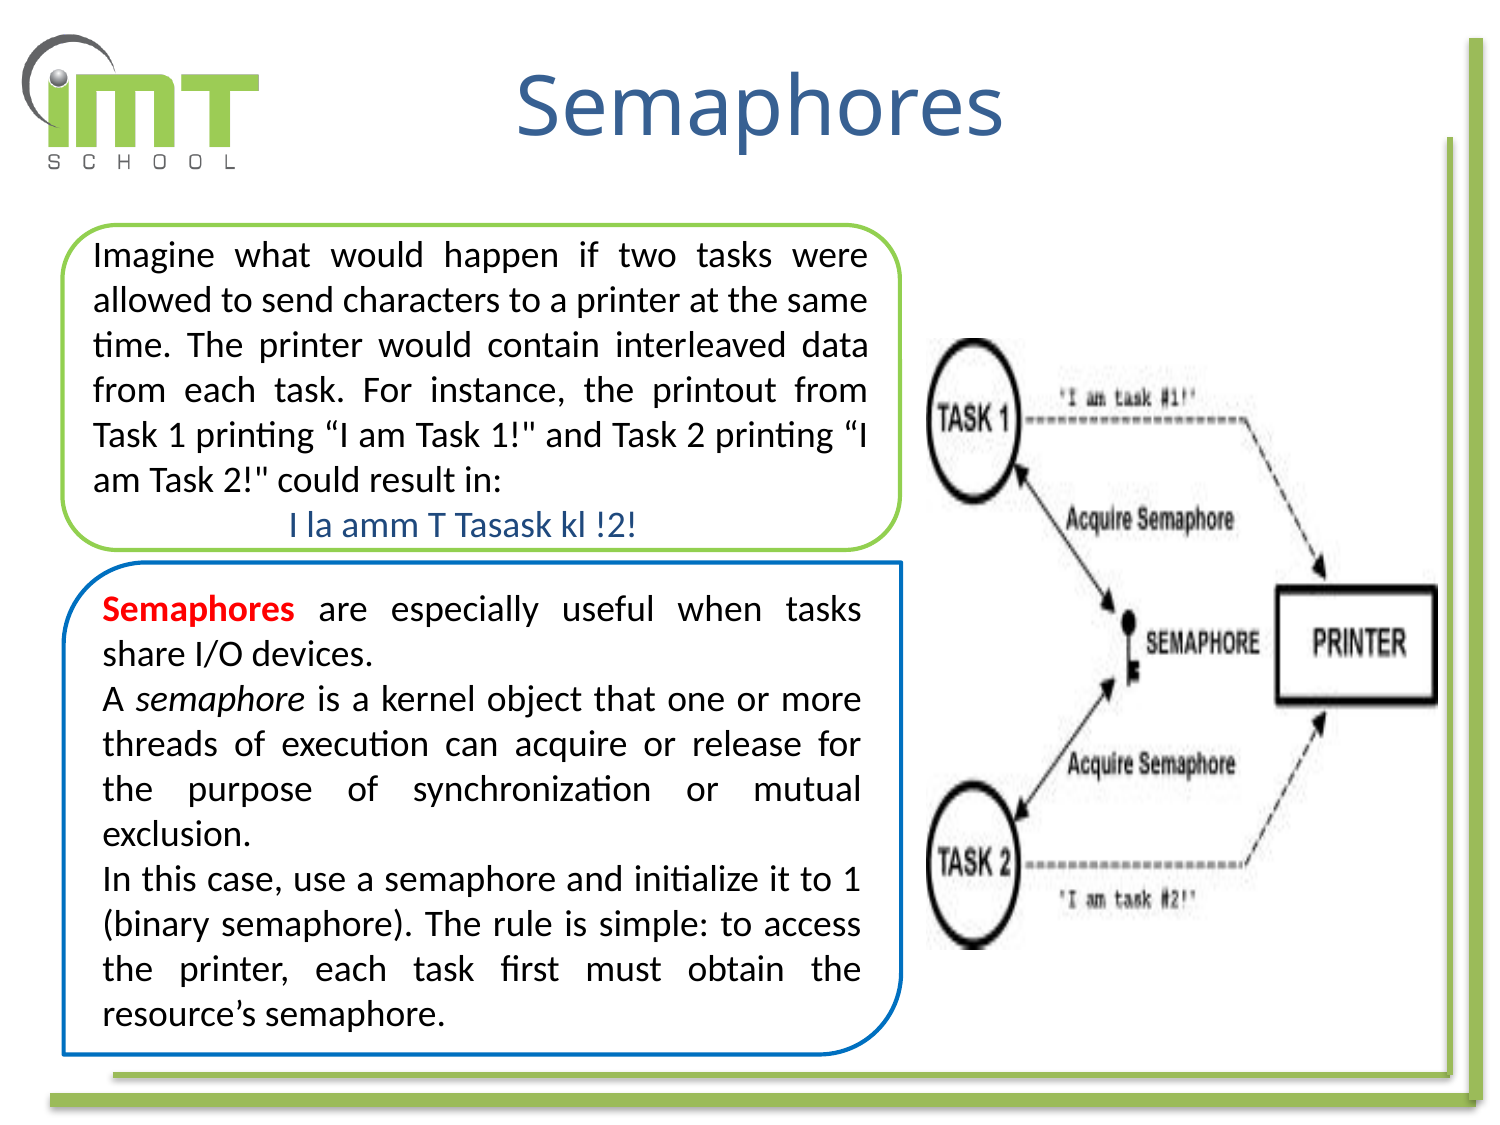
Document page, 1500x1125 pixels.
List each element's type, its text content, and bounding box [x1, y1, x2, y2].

picture [12, 24, 263, 180]
text_box Semaphores [74, 45, 1425, 233]
text_box Imagine what would happen if two tasks were allowed to send characters to a printer at the same time. The printer would contain inter­leaved data from each task. For instance, the printout from Task 1 printing “I am Task 1!" and Task 2 printing “I am Task 2!" could result in: I la amm T Tasask kl !2! [60, 233, 903, 553]
picture [925, 338, 1438, 951]
text_box Semaphores are especially useful when tasks share I/O devices. A semaphore is a kernel object that one or more threads of execution can acquire or release for the purpose of synchronization or mutual exclusion. In this case, use a semaphore and initialize it to 1 (binary semaphore). The rule is simple: to access the printer, each task first must obtain the resource’s semaphore. [61, 560, 904, 1057]
